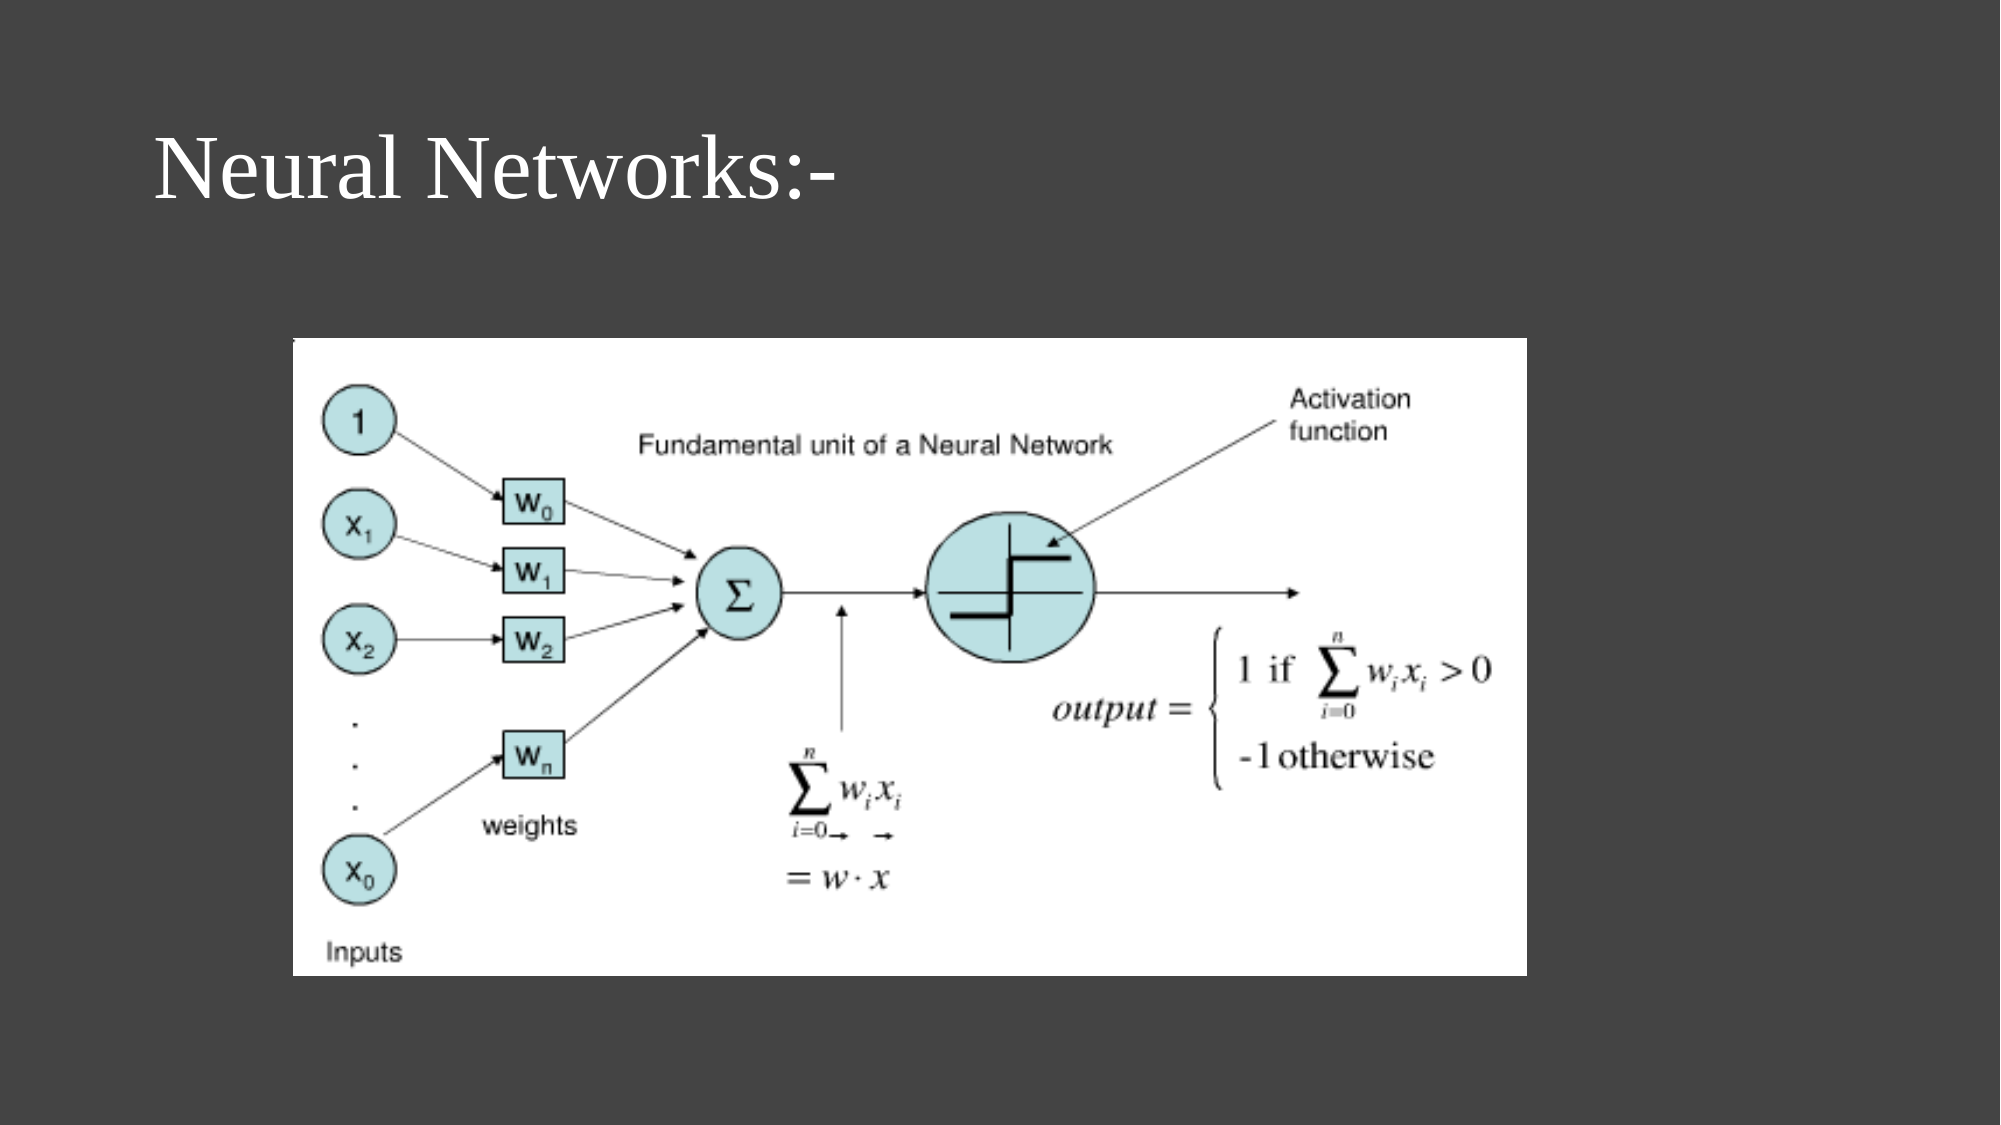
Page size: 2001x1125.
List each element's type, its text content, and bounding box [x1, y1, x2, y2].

text_box Neural Networks:- [138, 59, 1863, 277]
picture [293, 338, 1528, 976]
